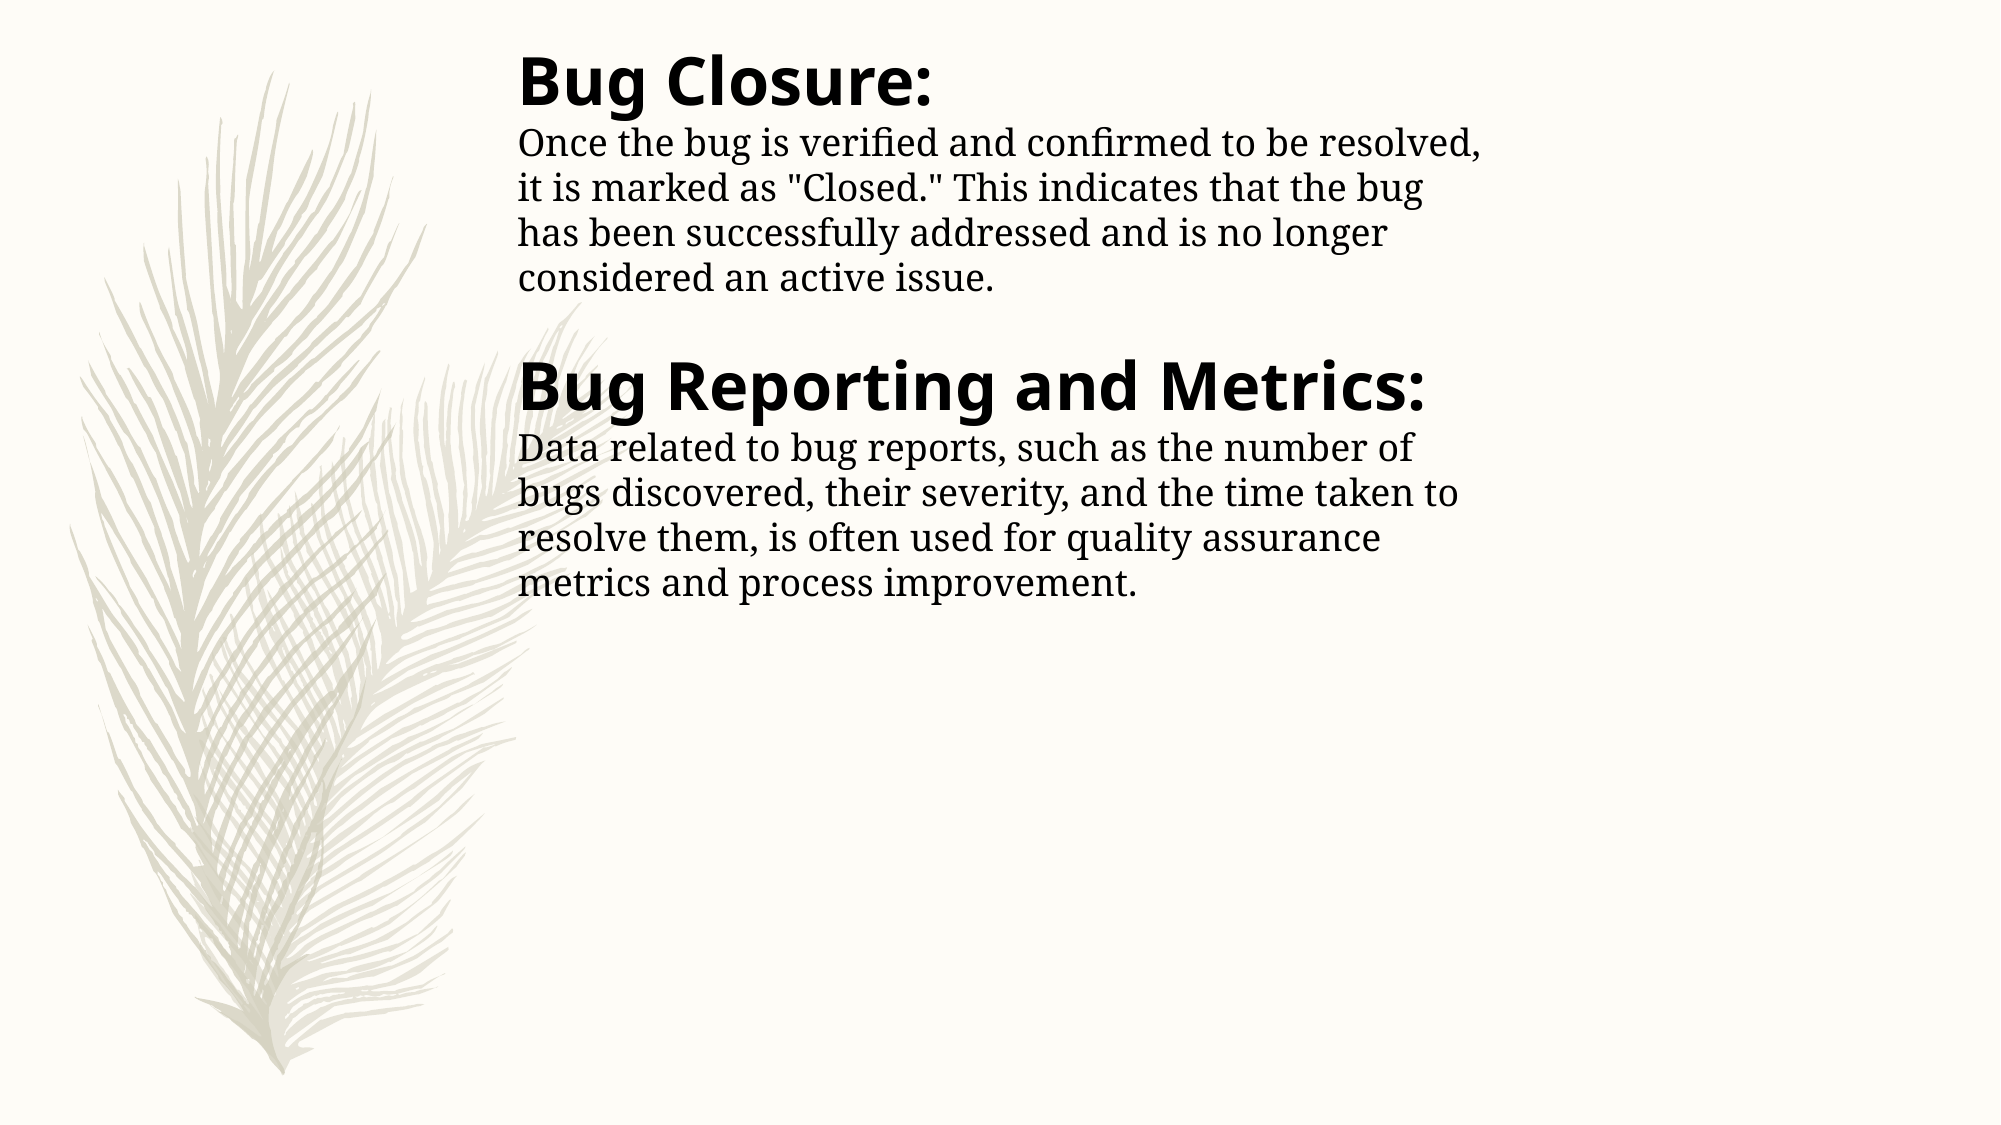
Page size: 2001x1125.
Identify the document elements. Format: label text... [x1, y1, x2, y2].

text_box Bug Closure: Once the bug is verified and confirmed to be resolved, it is marked as "Closed." This indicates that the bug has been successfully addressed and is no longer considered an active issue. Bug Reporting and Metrics: Data related to bug reports, such as the number of bugs discovered, their severity, and the time taken to resolve them, is often used for quality assurance metrics and process improvement. [502, 31, 1503, 657]
